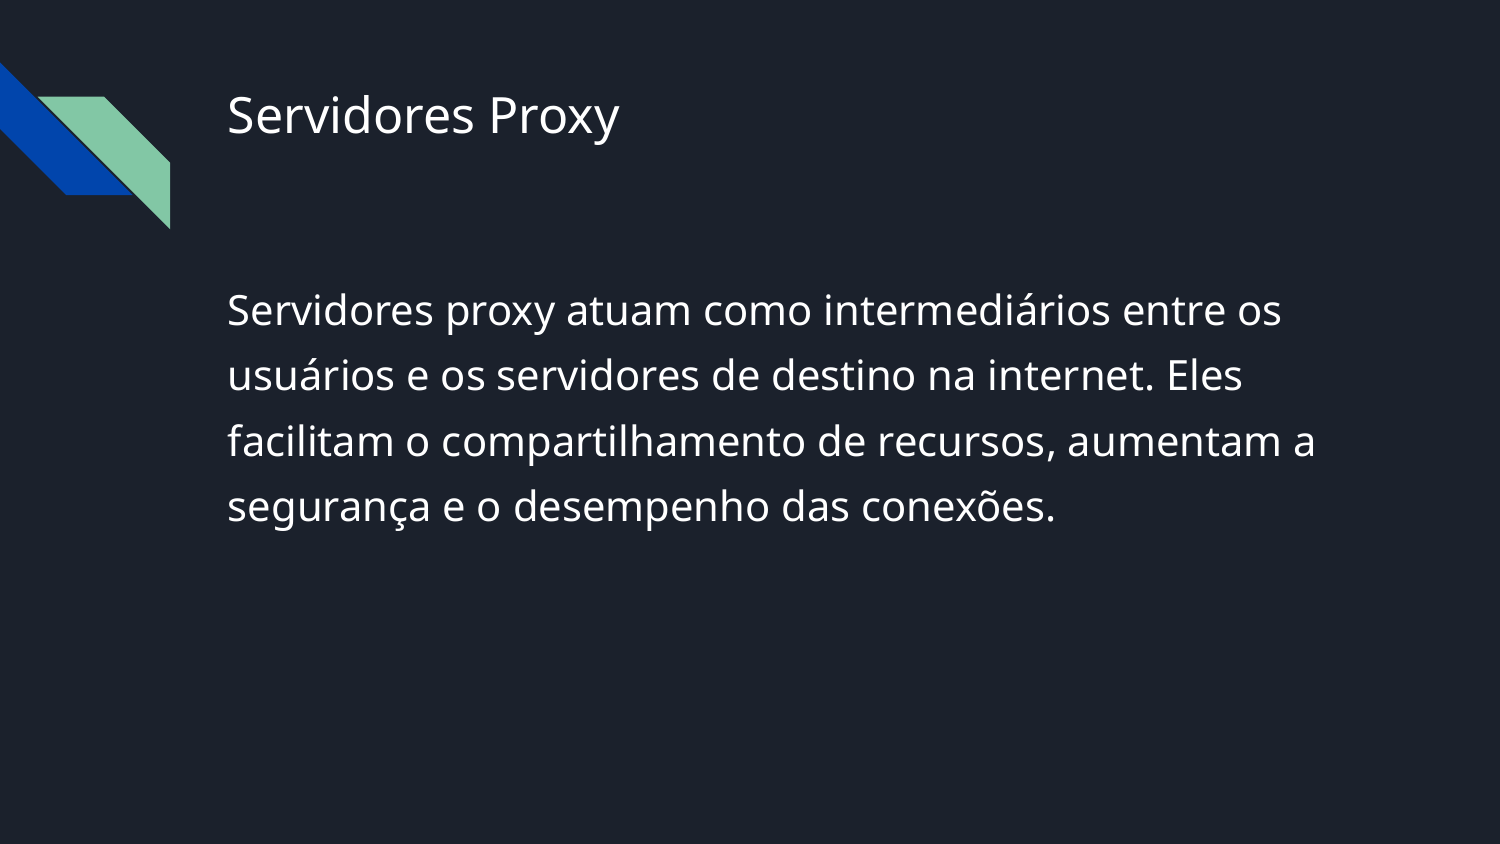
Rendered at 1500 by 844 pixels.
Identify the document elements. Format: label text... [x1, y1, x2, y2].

title Servidores Proxy [212, 64, 1368, 215]
list Servidores proxy atuam como intermediários entre os usuários e os servidores de destino na internet. Eles facilitam o compartilhamento de recursos, aumentam a segurança e o desempenho das conexões. [212, 257, 1368, 735]
